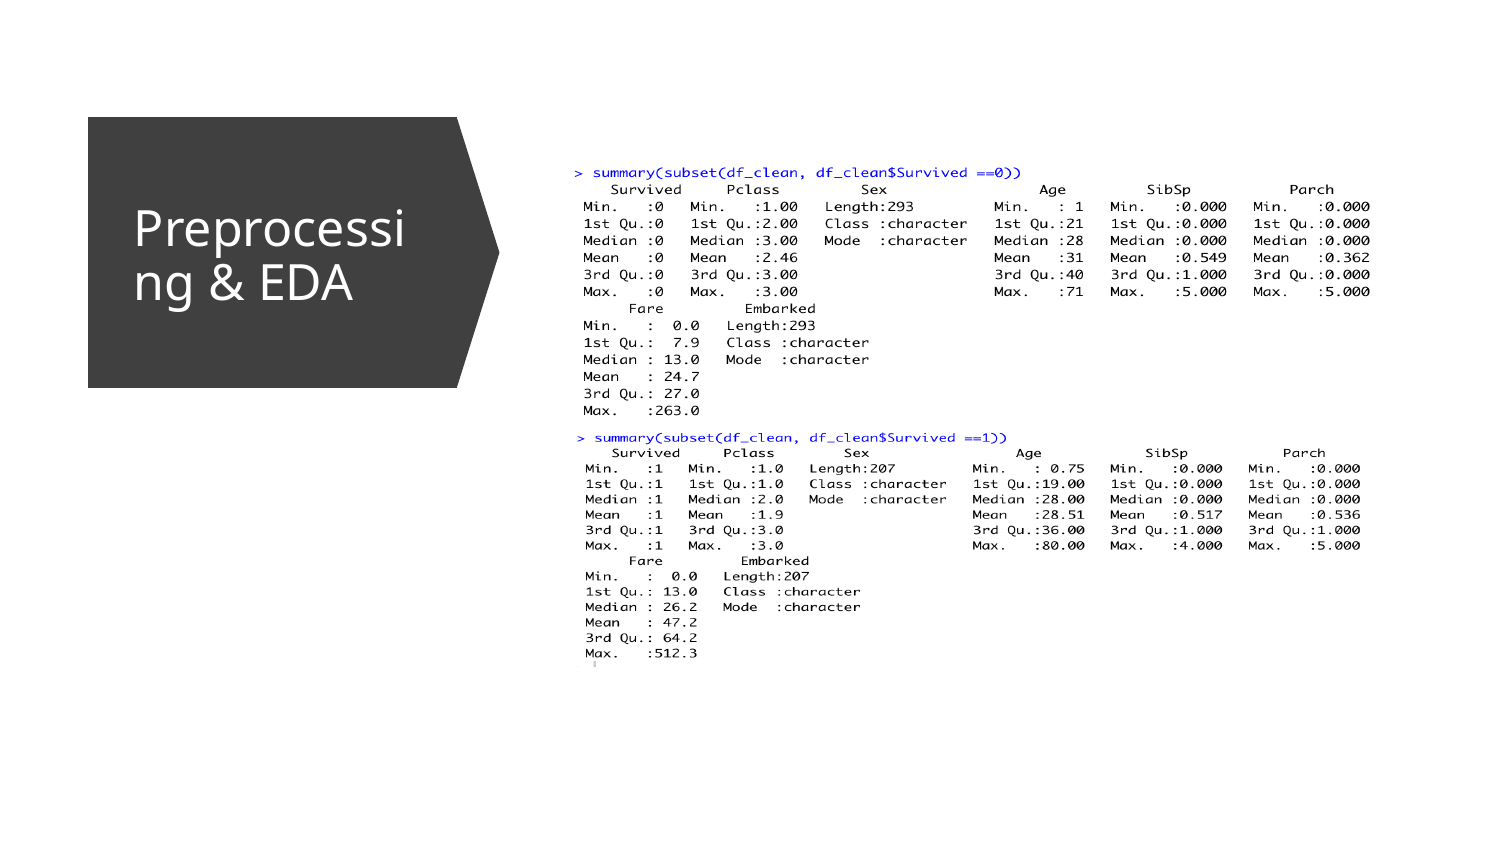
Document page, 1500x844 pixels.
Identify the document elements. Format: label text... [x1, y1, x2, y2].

text_box [87, 116, 501, 389]
picture [573, 427, 1423, 667]
picture [573, 162, 1423, 420]
title Preprocessing & EDA [118, 148, 448, 368]
